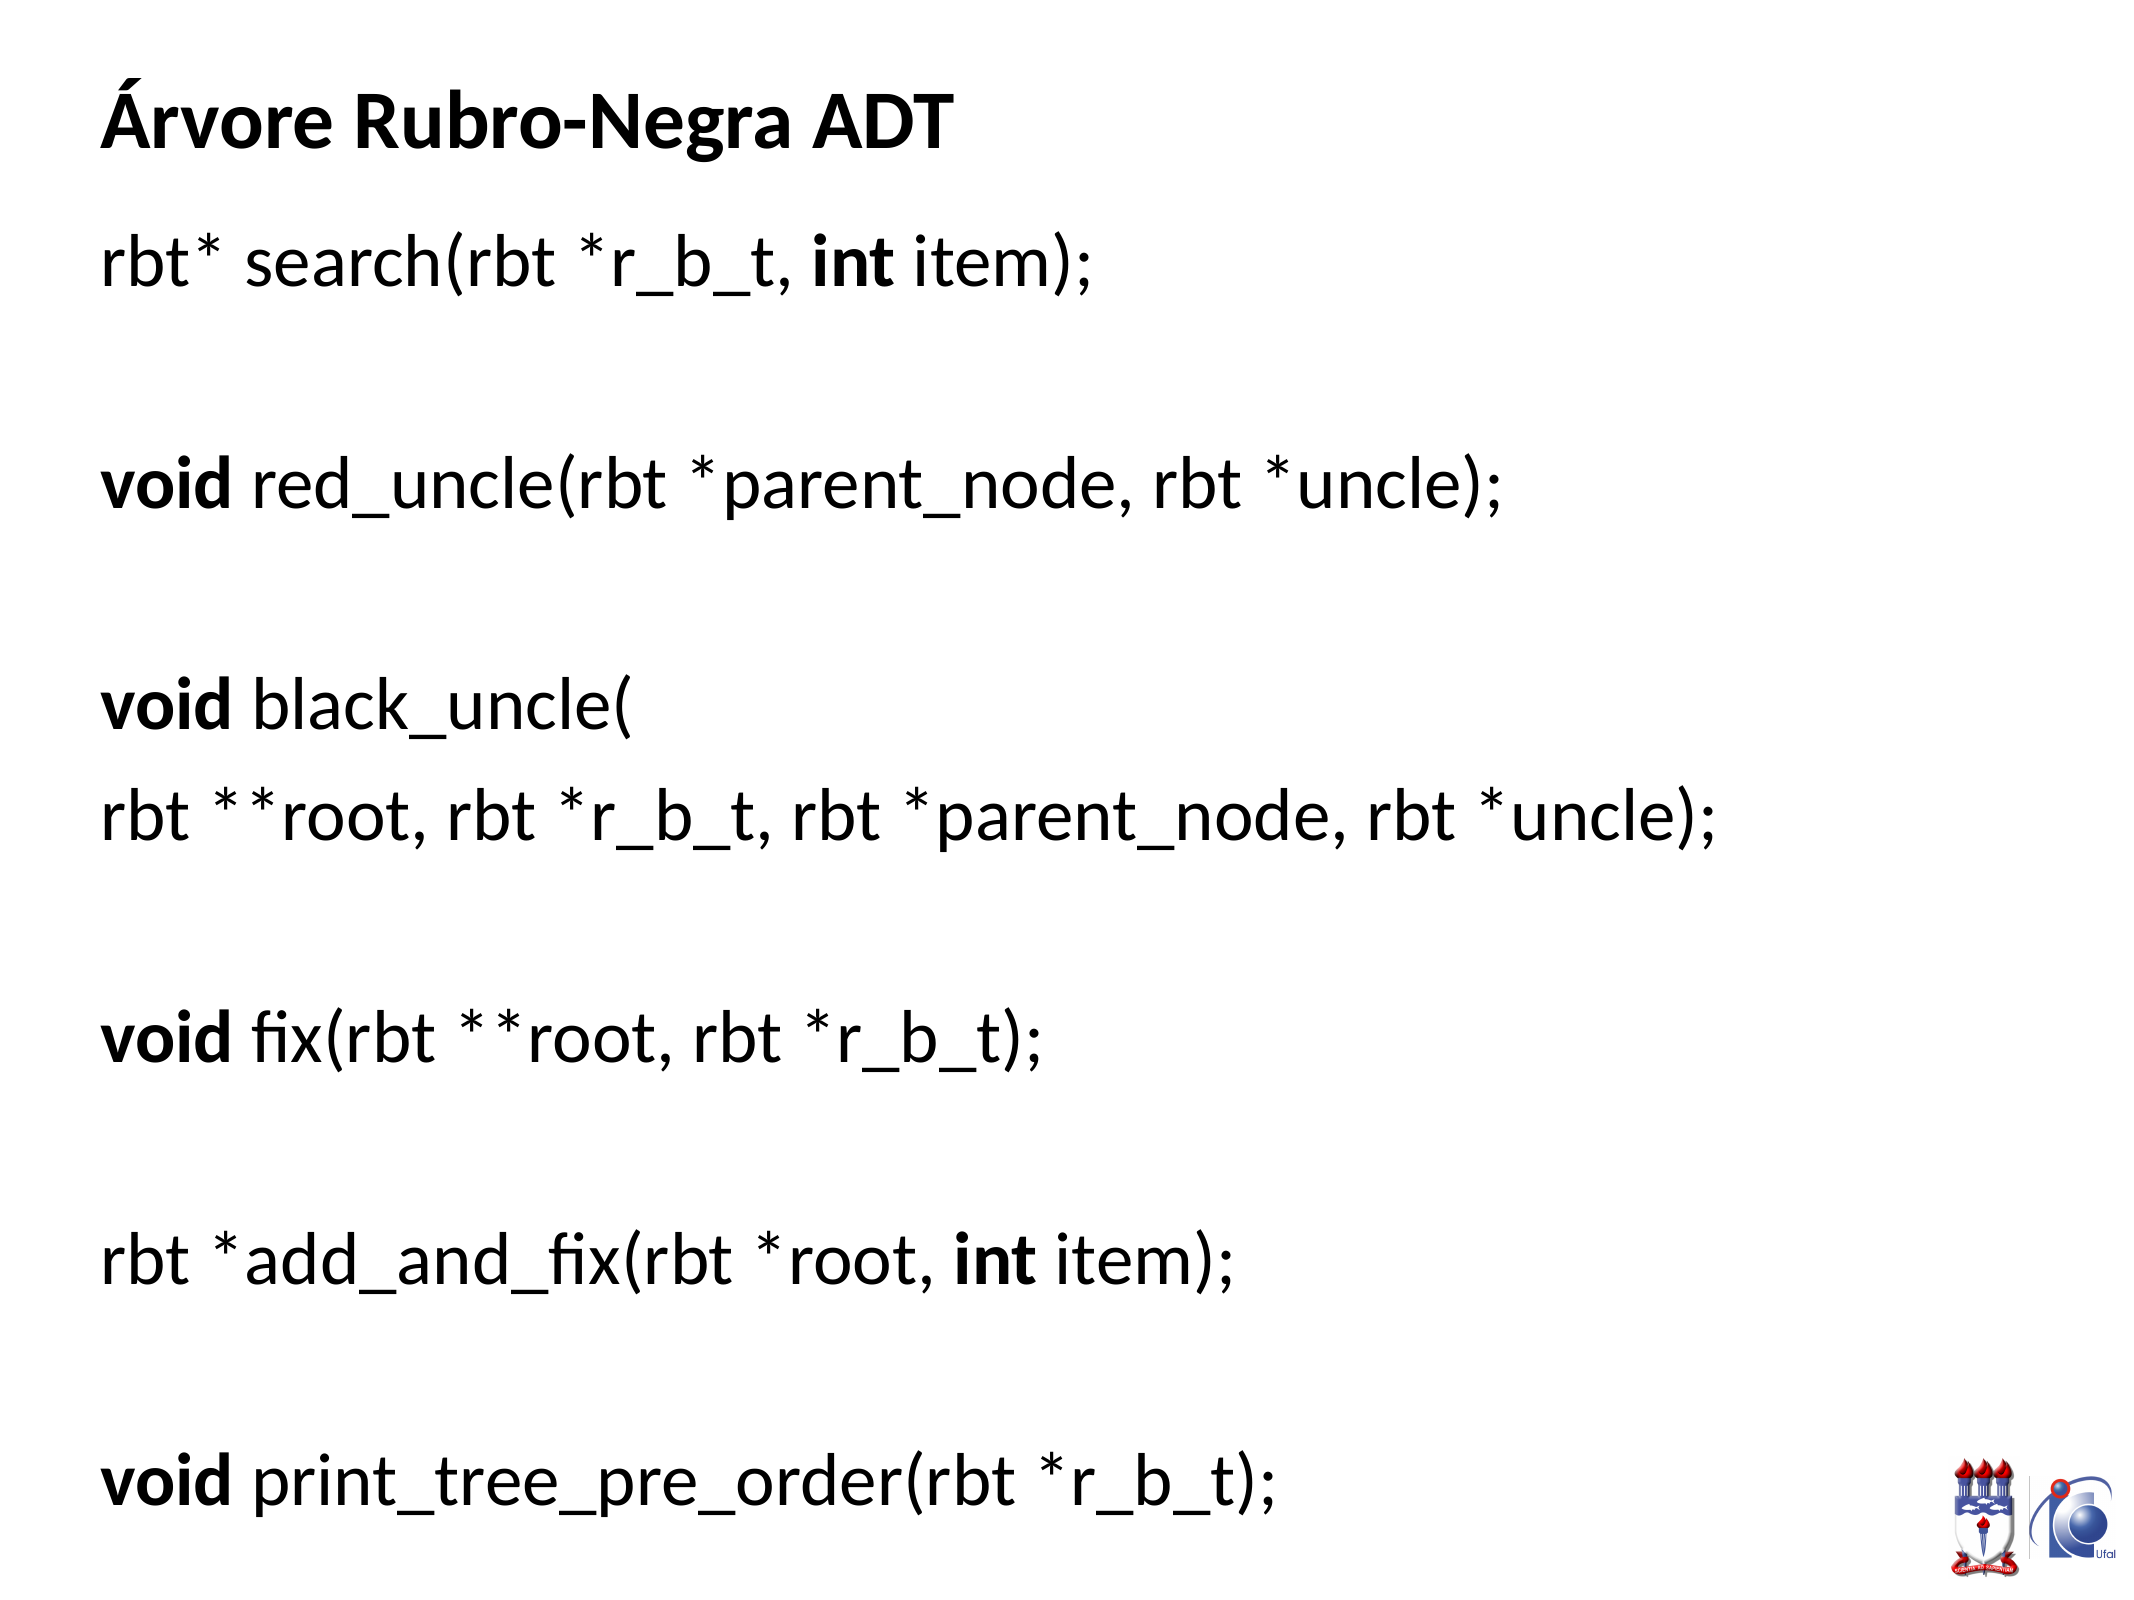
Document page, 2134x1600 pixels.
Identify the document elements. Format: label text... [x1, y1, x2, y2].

title Árvore Rubro-Negra ADT [92, 26, 2042, 204]
list rbt* search(rbt *r_b_t, int item); void red_uncle(rbt *parent_node, rbt *uncle); void black_uncle( rbt **root, rbt *r_b_t, rbt *parent_node, rbt *uncle); void fix(rbt **root, rbt *r_b_t); rbt *add_and_fix(rbt *root, int item); void print_tree_pre_order(rbt *r_b_t); [92, 203, 1953, 1502]
picture [1948, 1456, 2020, 1579]
picture [2028, 1476, 2116, 1559]
